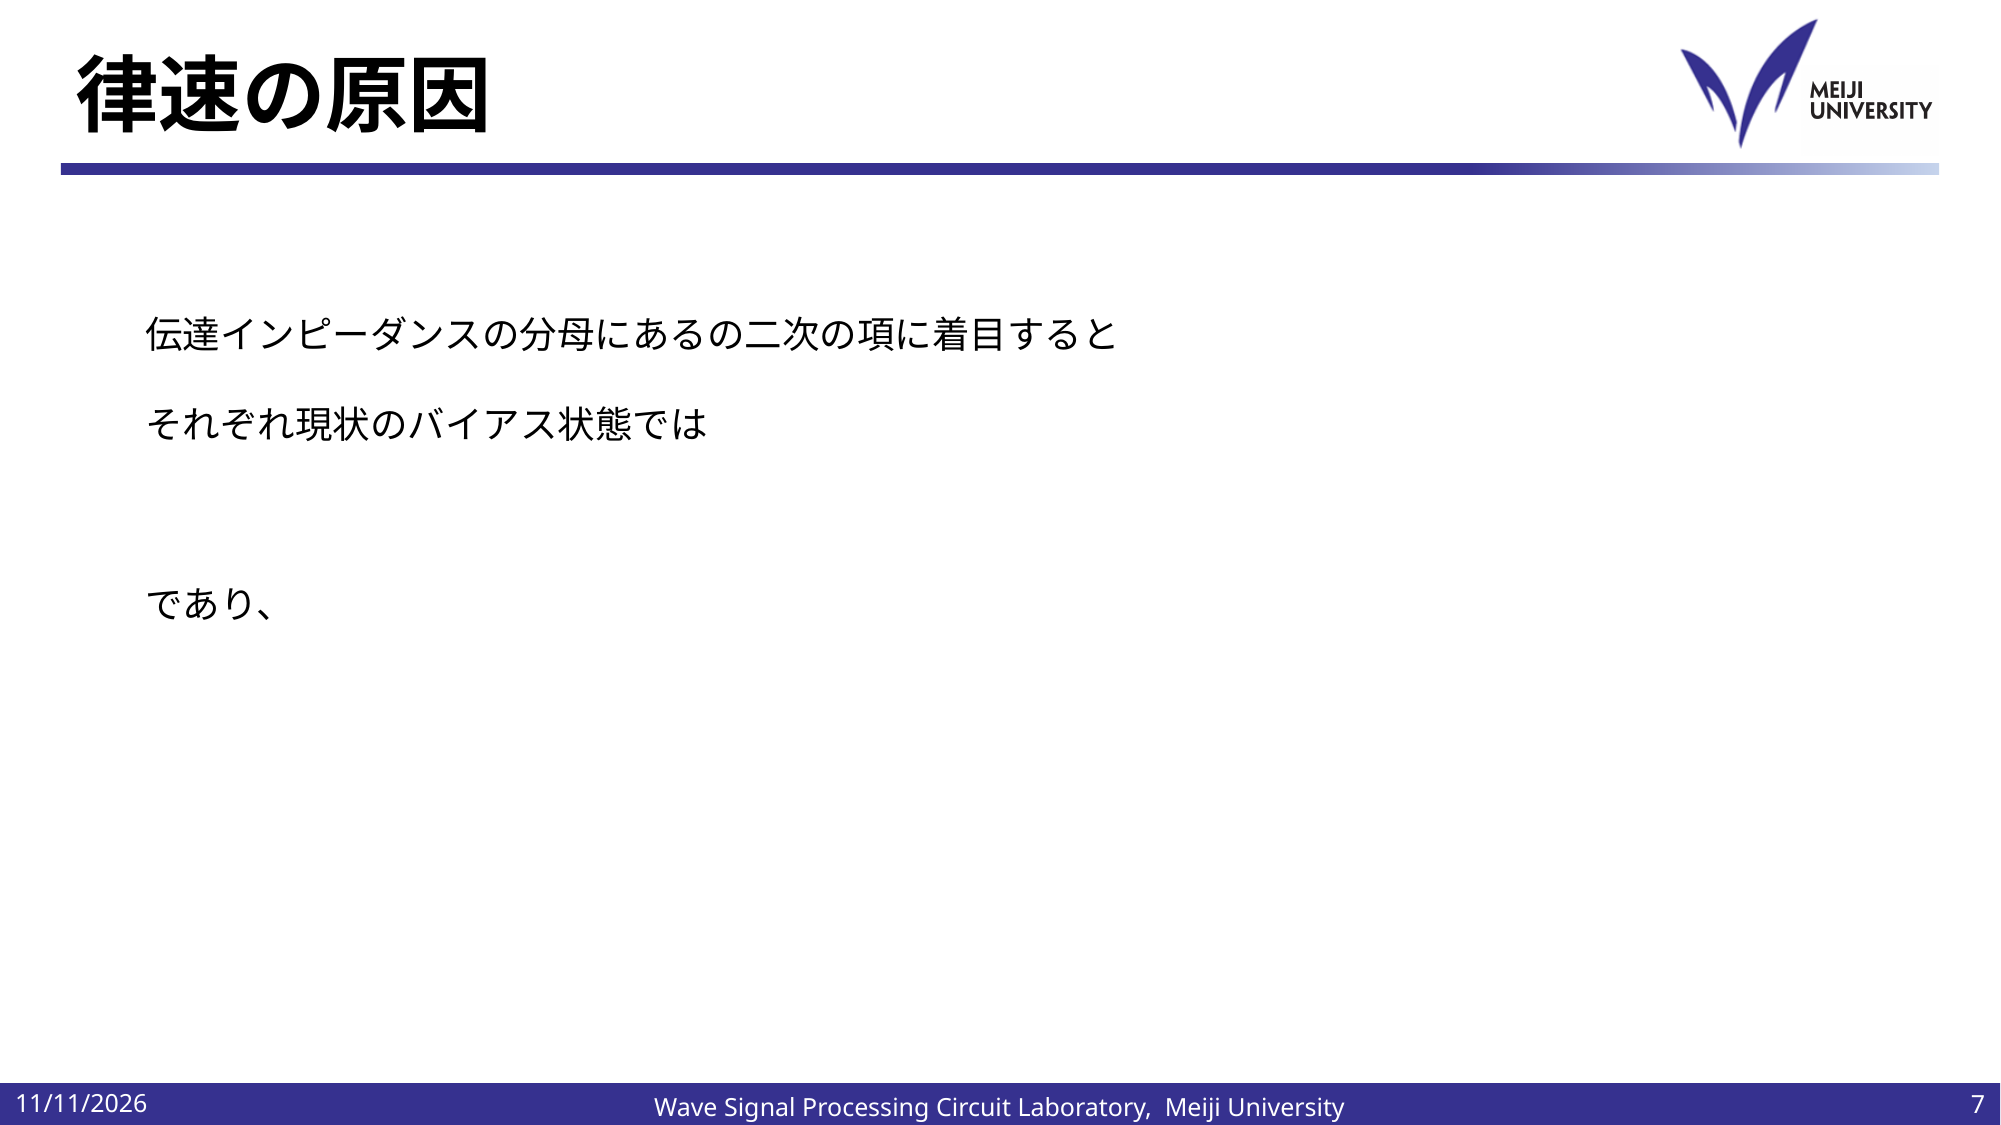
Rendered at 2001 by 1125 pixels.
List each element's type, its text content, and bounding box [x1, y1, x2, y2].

picture [1675, 16, 1939, 156]
footer Wave Signal Processing Circuit Laboratory, Meiji University [588, 1078, 1412, 1125]
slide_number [0, 1074, 450, 1125]
title 律速の原因 [60, 34, 1786, 164]
slide_number 7 [1550, 1075, 2000, 1125]
